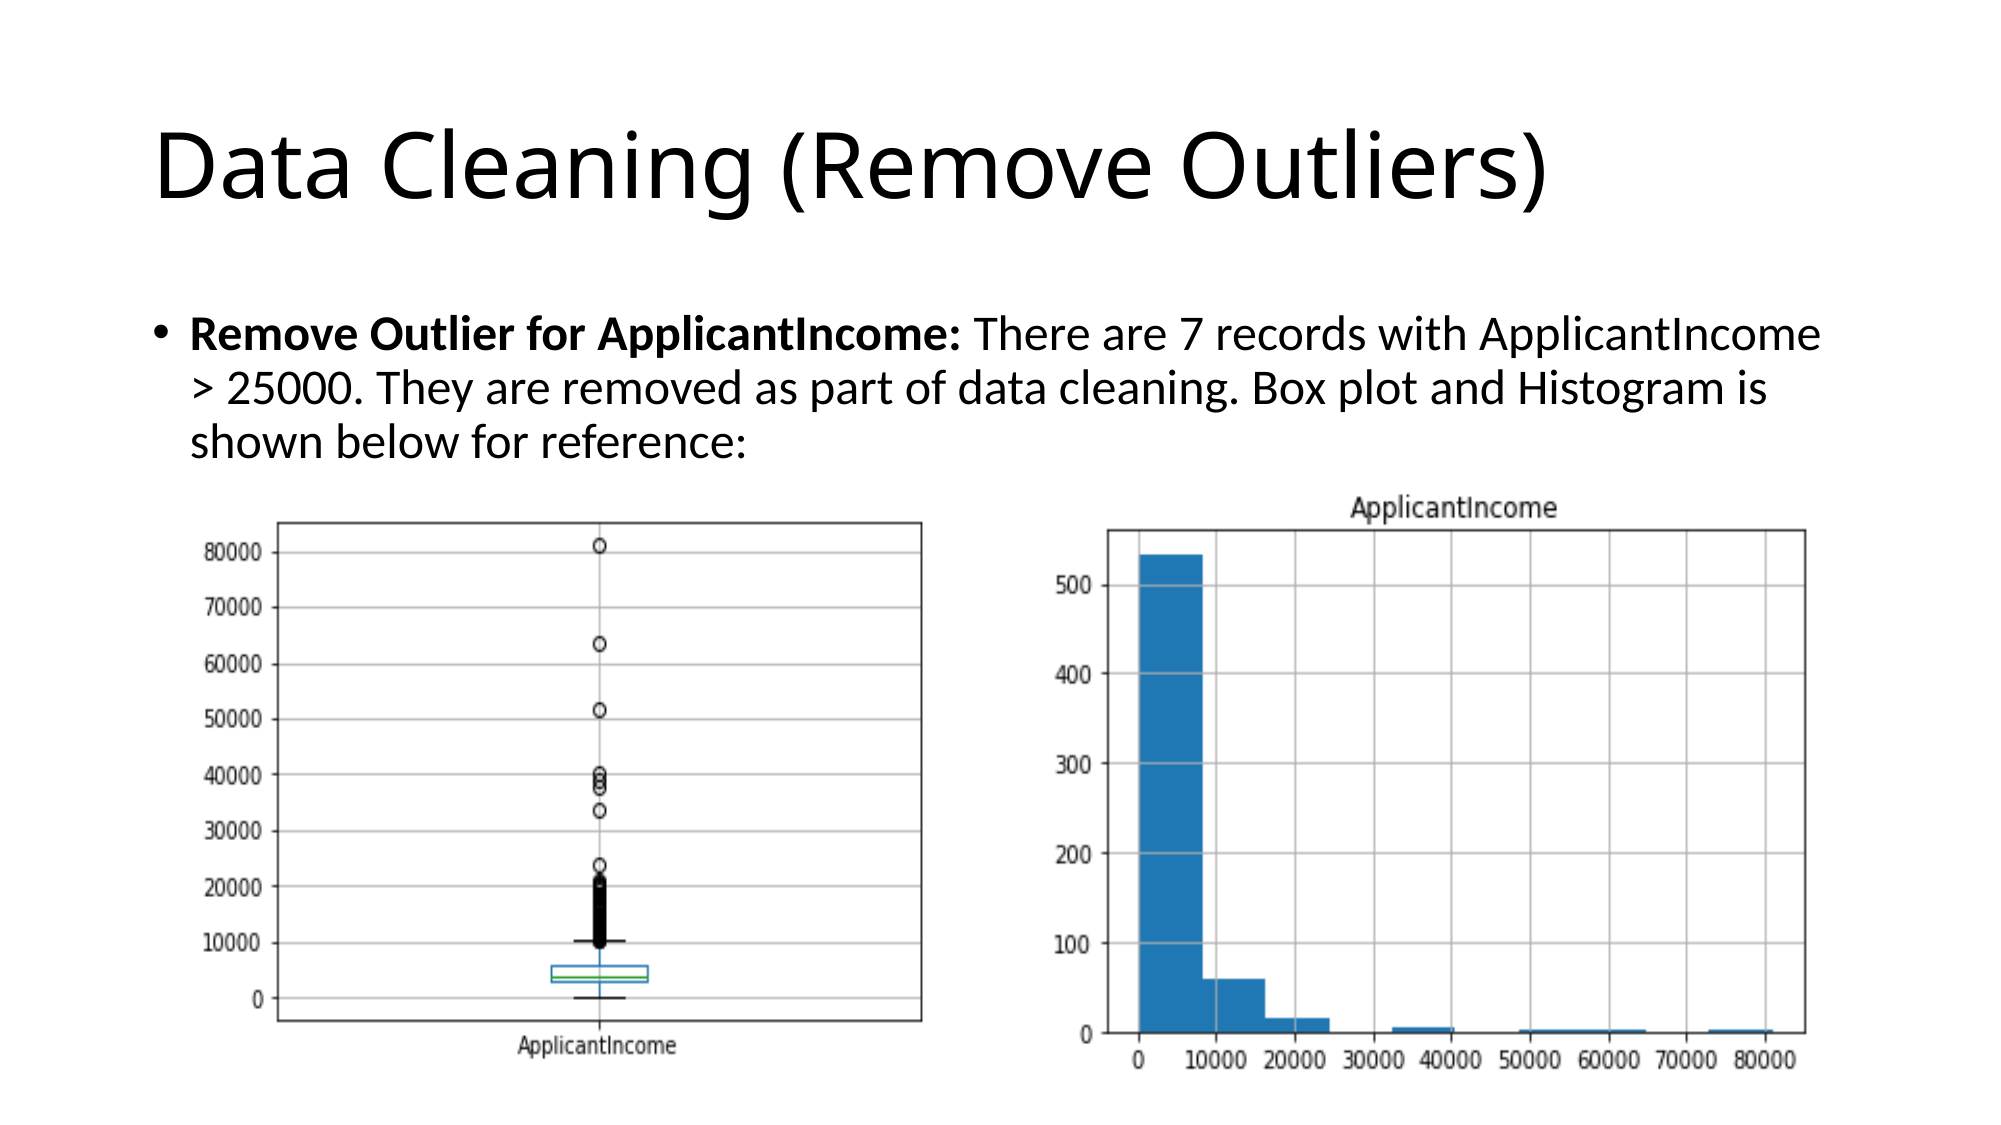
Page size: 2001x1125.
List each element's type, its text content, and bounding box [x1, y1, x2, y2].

picture [183, 486, 973, 1082]
title Data Cleaning (Remove Outliers) [137, 59, 1863, 278]
list Remove Outlier for ApplicantIncome: There are 7 records with ApplicantIncome > 25000. They are removed as part of data cleaning. Box plot and Histogram is shown below for reference: [137, 299, 1863, 1082]
picture [1018, 486, 1863, 1104]
